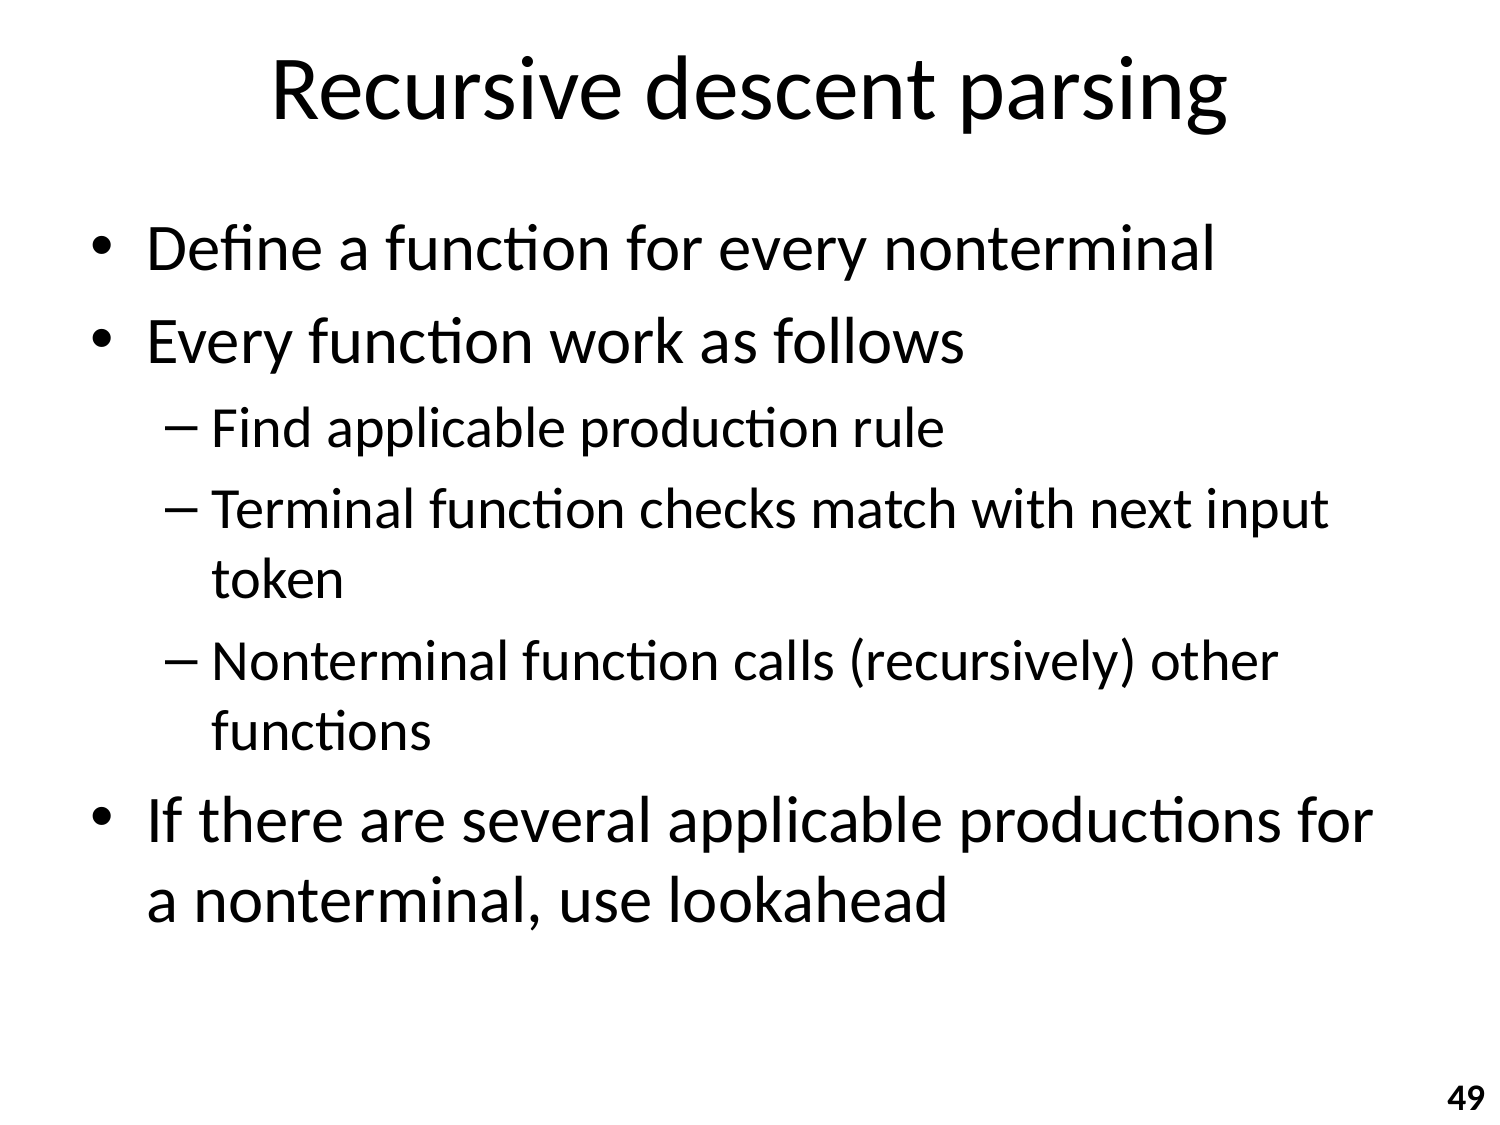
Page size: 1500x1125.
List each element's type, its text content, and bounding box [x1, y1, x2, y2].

slide_number 49 [1423, 1065, 1500, 1125]
list Define a function for every nonterminal Every function work as follows Find applicable production rule Terminal function checks match with next input token Nonterminal function calls (recursively) other functions If there are several applicable productions for a nonterminal, use lookahead [75, 196, 1425, 1005]
title Recursive descent parsing [75, 19, 1425, 147]
